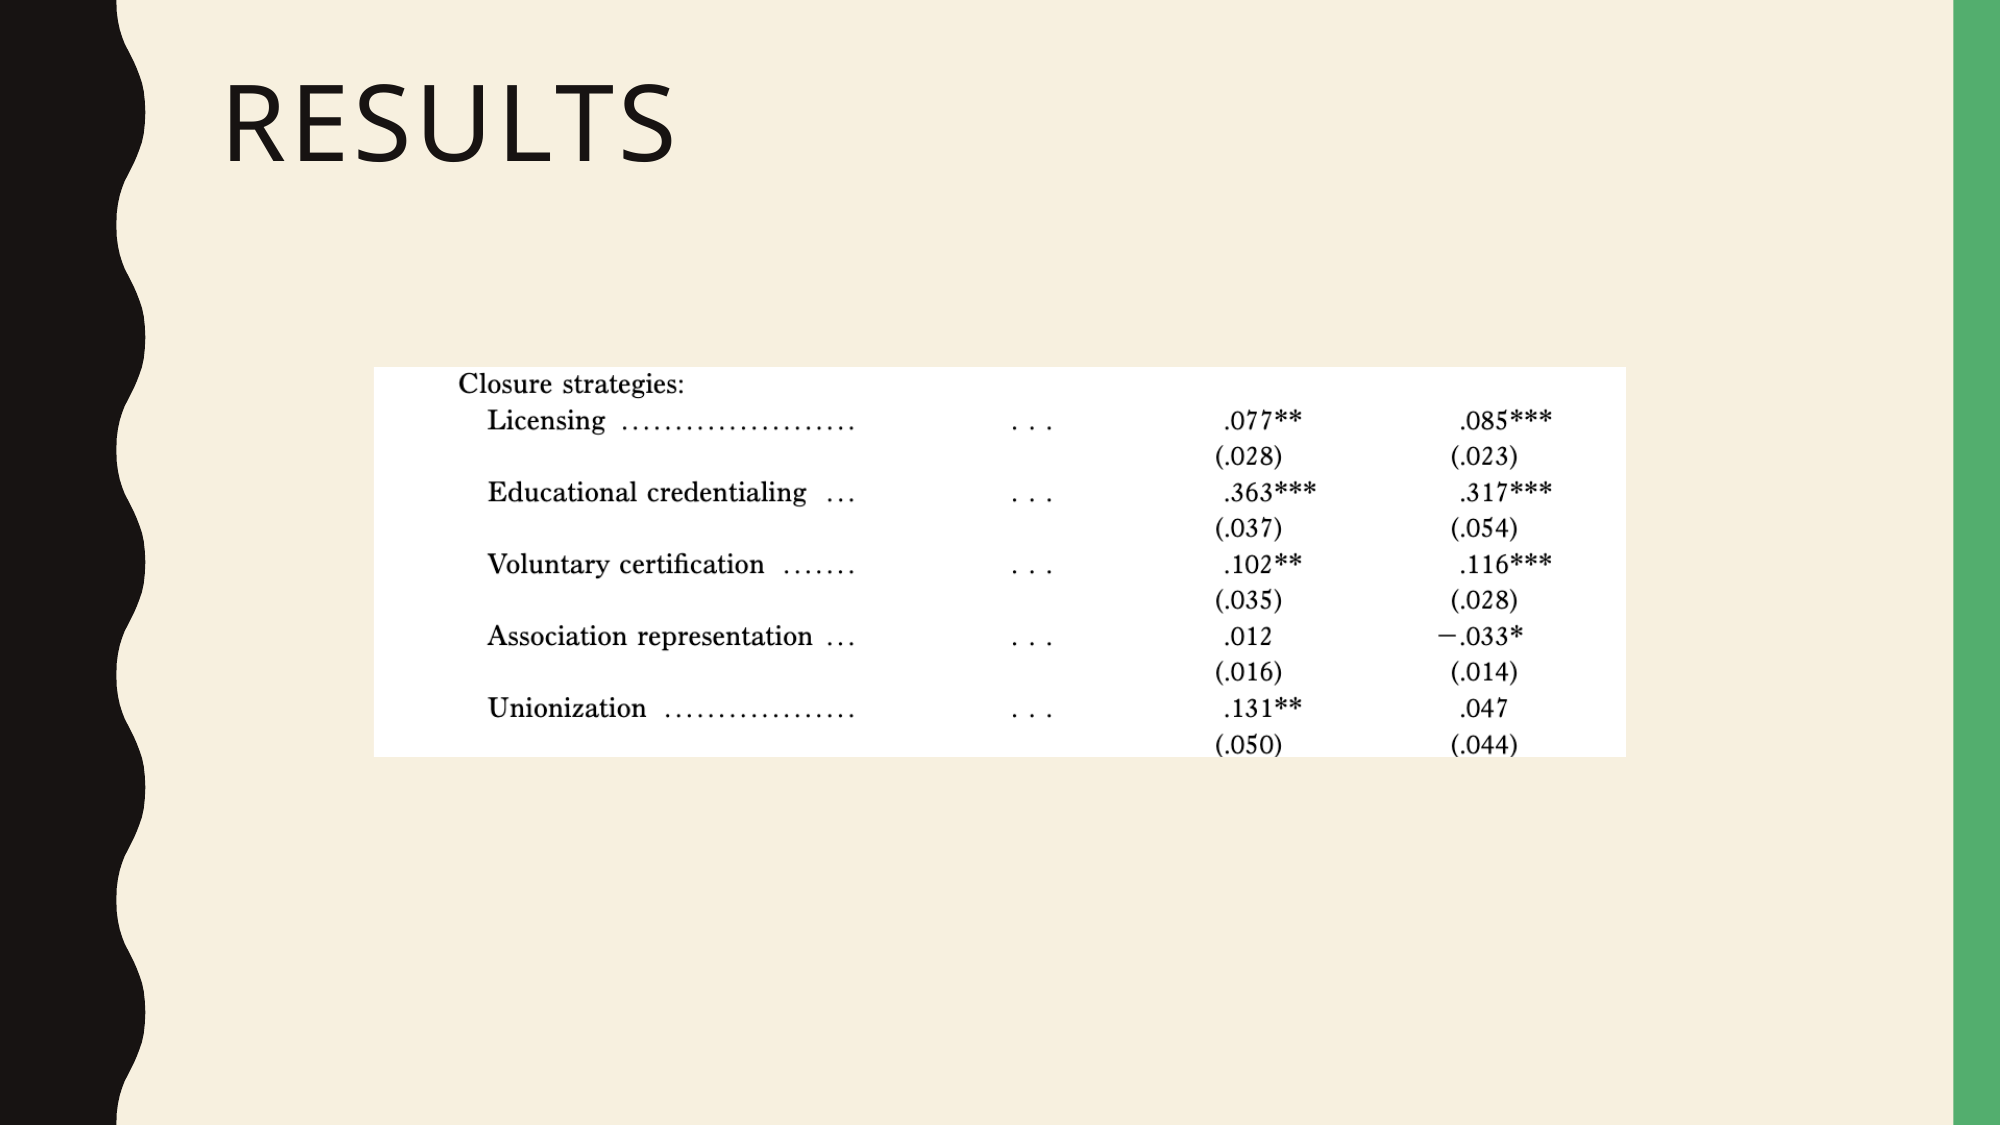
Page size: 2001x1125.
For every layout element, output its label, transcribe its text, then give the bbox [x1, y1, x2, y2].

title Results [205, 62, 1875, 308]
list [373, 367, 1626, 757]
